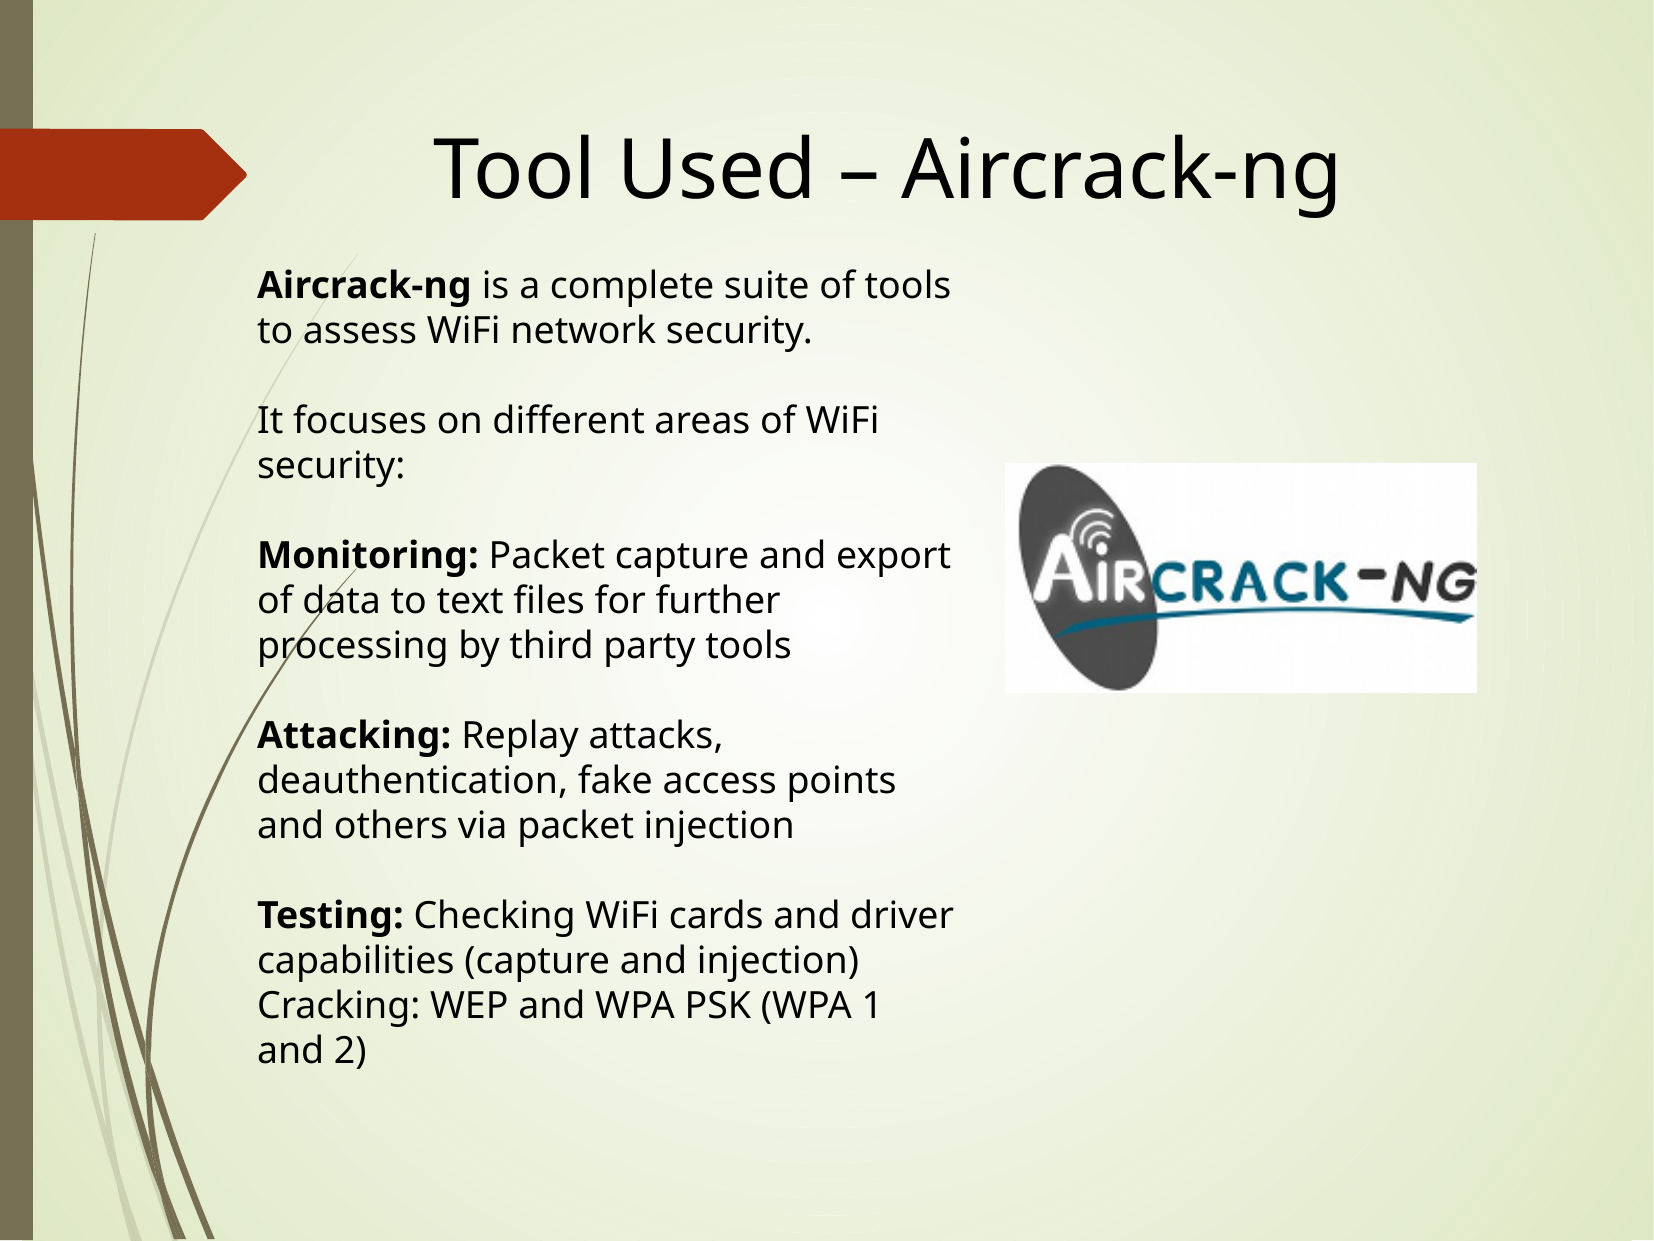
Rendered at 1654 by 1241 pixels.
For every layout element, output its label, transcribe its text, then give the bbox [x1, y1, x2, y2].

picture [1005, 463, 1477, 693]
text_box Tool Used – Aircrack-ng [317, 108, 1459, 225]
text_box Aircrack-ng is a complete suite of tools to assess WiFi network security. It focuses on different areas of WiFi security: Monitoring: Packet capture and export of data to text files for further processing by third party tools Attacking: Replay attacks, deauthentication, fake access points and others via packet injection Testing: Checking WiFi cards and driver capabilities (capture and injection) Cracking: WEP and WPA PSK (WPA 1 and 2) [242, 253, 975, 1132]
